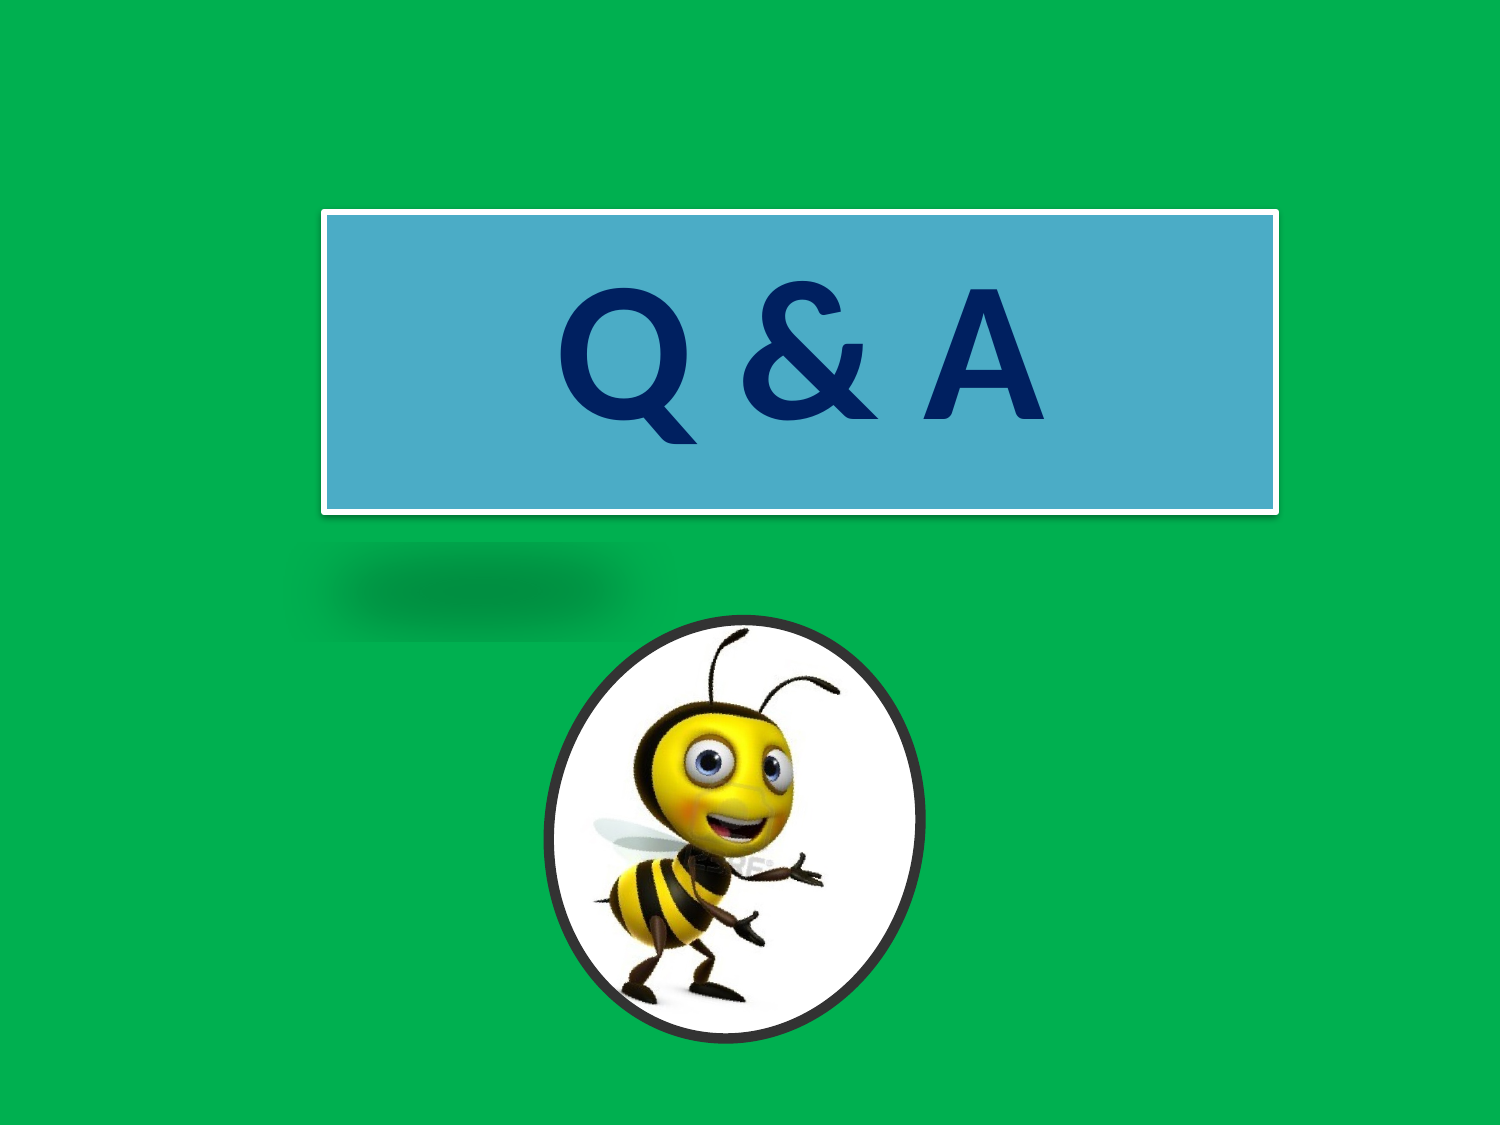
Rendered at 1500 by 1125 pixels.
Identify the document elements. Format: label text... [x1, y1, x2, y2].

list Q & A [321, 209, 1279, 515]
picture [549, 618, 920, 1040]
